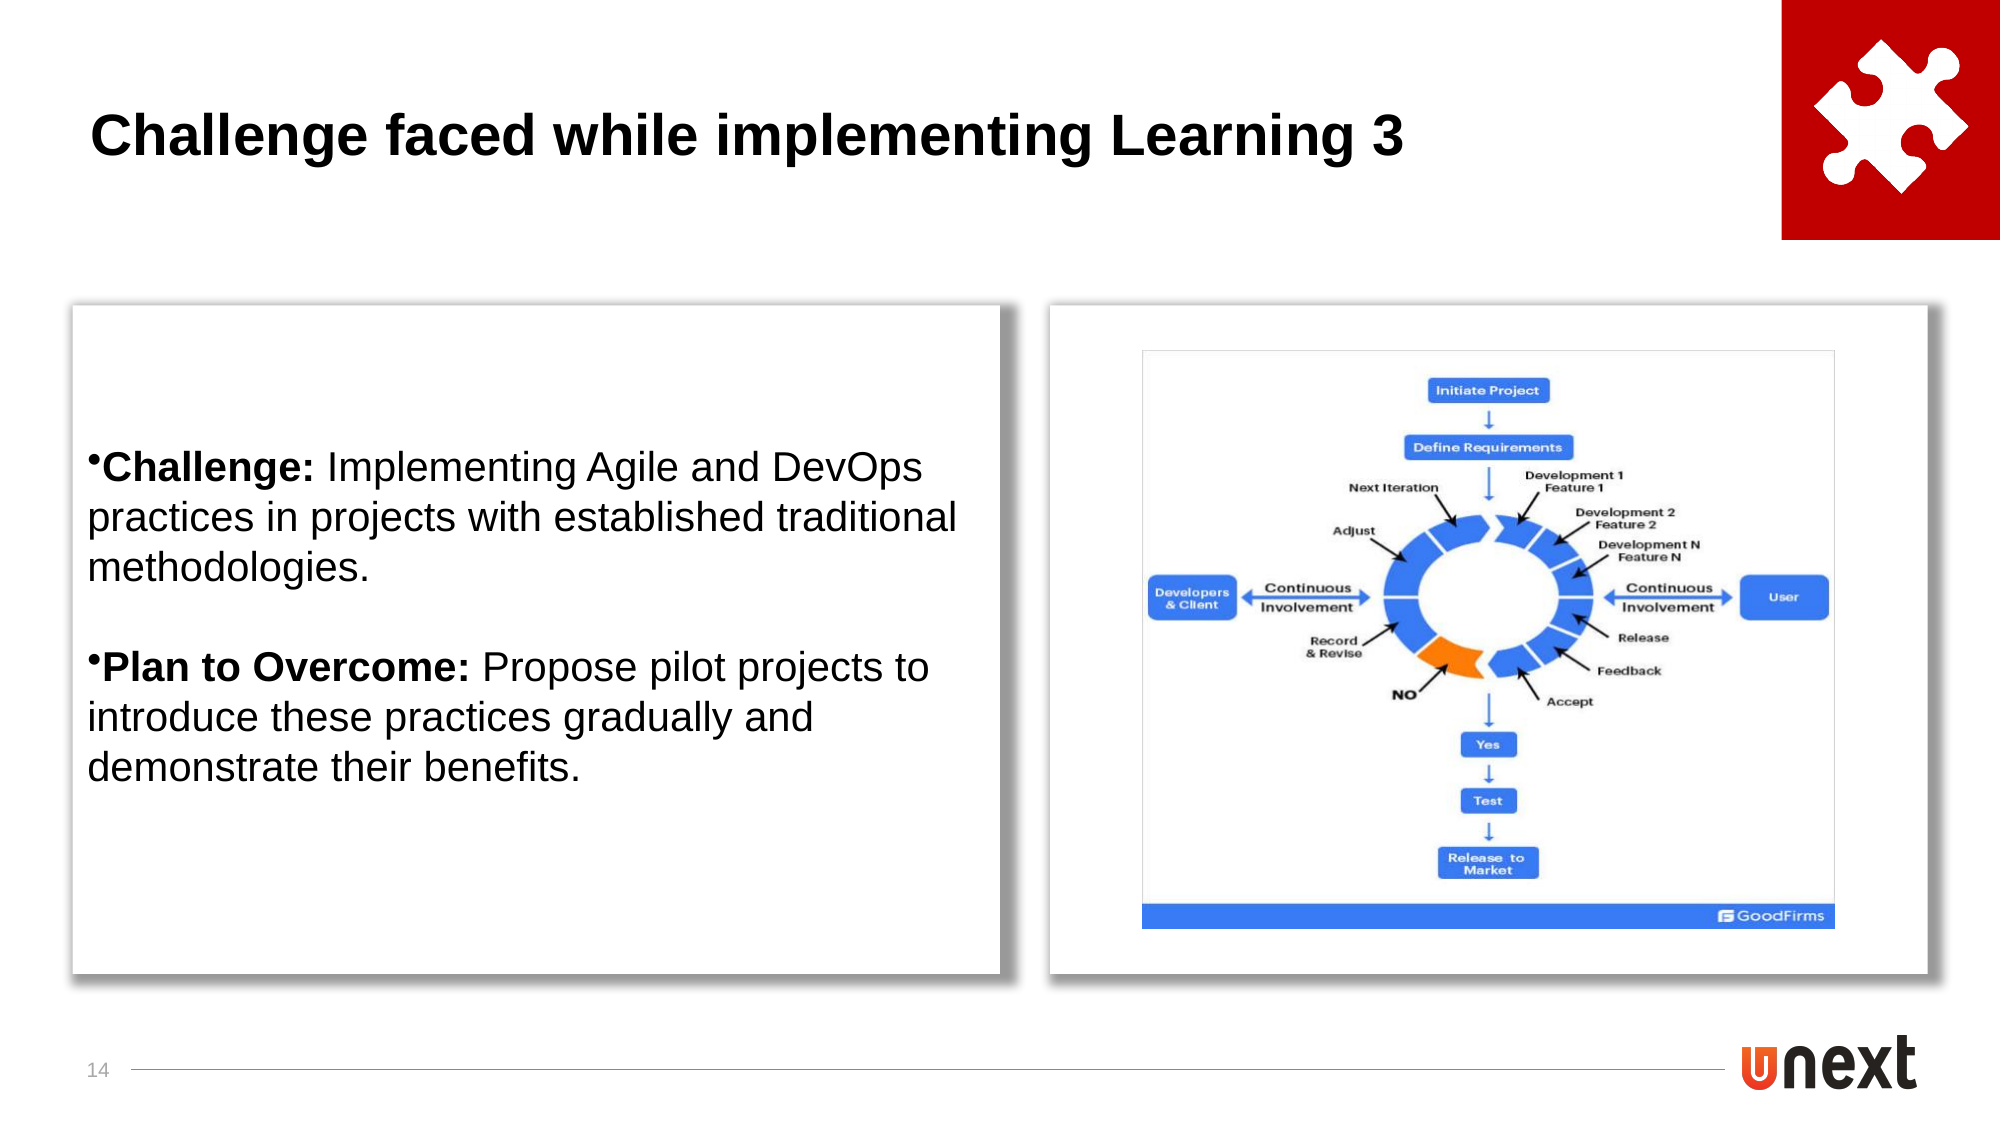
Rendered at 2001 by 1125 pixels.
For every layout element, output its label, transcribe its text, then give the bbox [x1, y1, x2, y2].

text_box [1781, 0, 2000, 241]
picture [1742, 1035, 1917, 1090]
picture [1142, 350, 1835, 929]
text_box [1050, 305, 1928, 974]
text_box Challenge: Implementing Agile and DevOps practices in projects with established traditional methodologies. Plan to Overcome: Propose pilot projects to introduce these practices gradually and demonstrate their benefits. [72, 305, 1000, 974]
slide_number 14 [48, 1047, 110, 1091]
picture [1798, 27, 1984, 213]
title Challenge faced while implementing Learning 3 [76, 78, 1798, 196]
